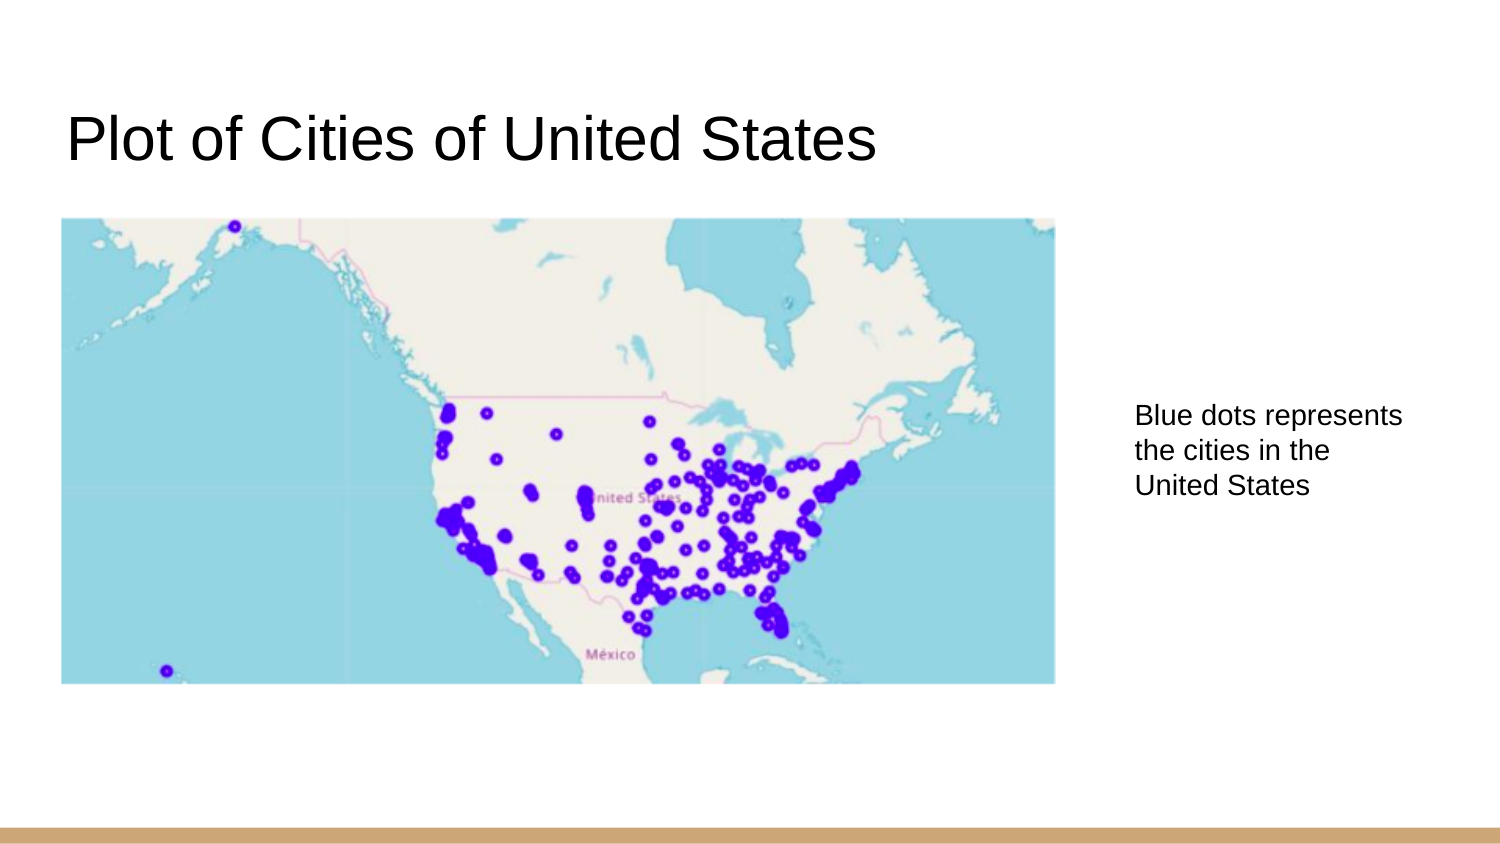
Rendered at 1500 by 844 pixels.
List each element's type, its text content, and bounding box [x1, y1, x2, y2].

title Plot of Cities of United States [51, 51, 1449, 189]
text_box Blue dots represents the cities in the United States [1119, 188, 1439, 710]
picture [60, 216, 1056, 689]
